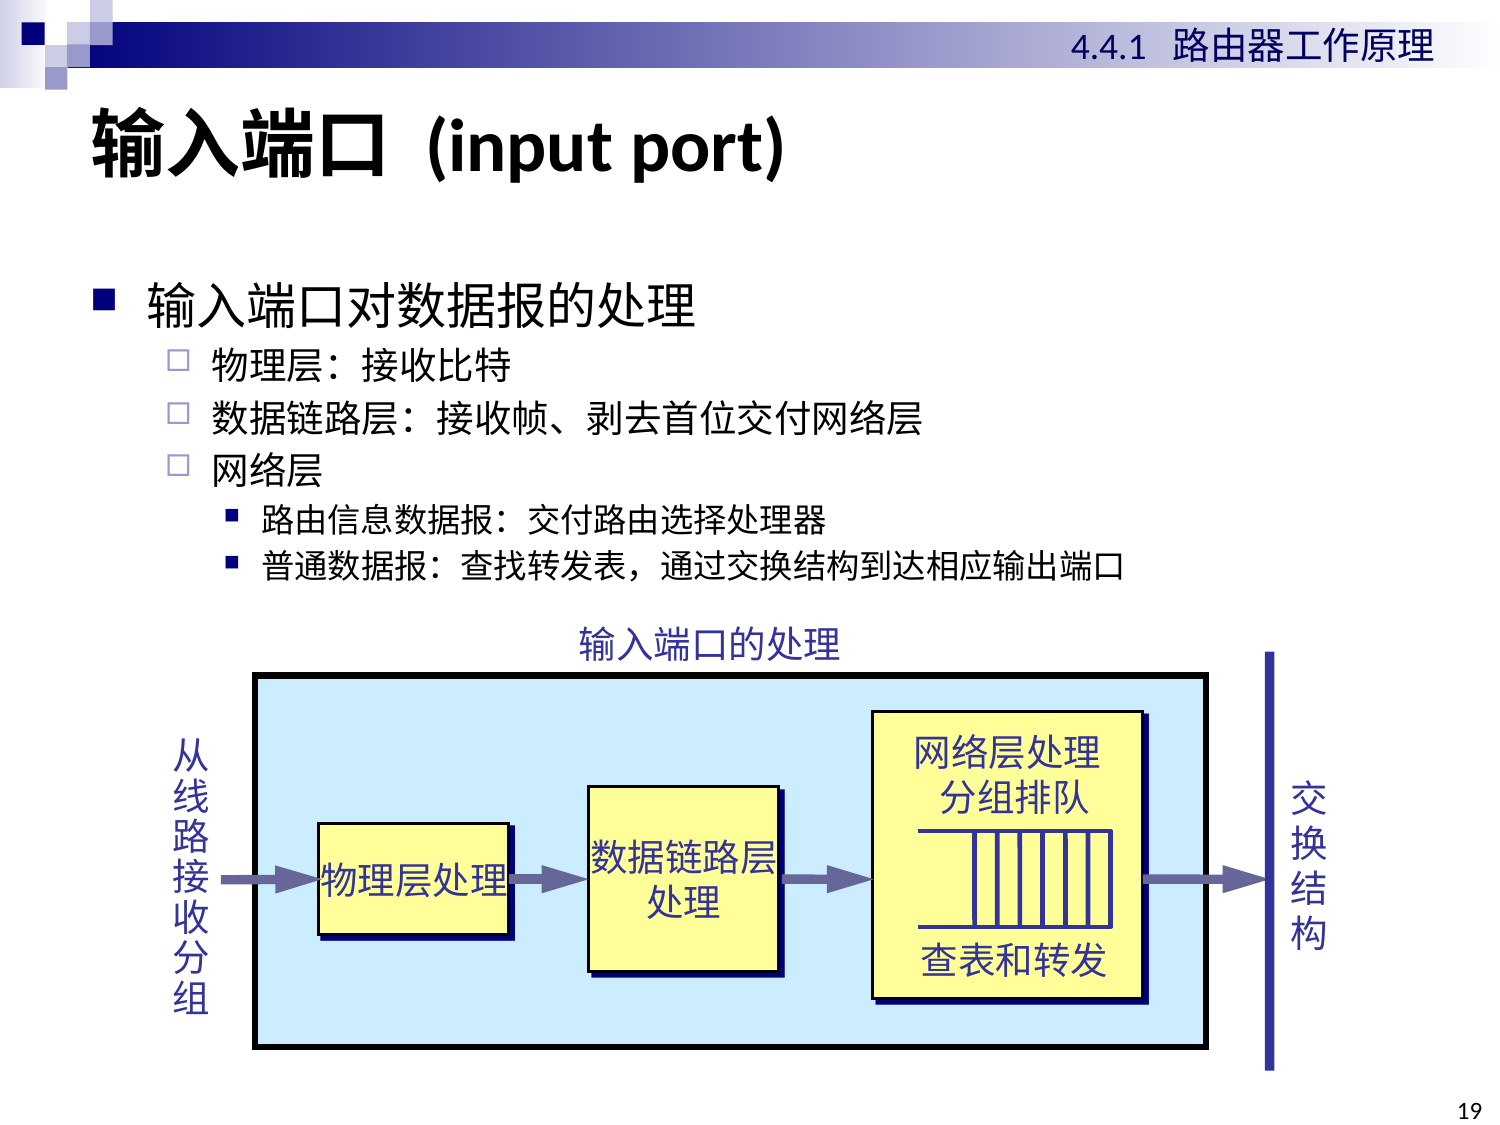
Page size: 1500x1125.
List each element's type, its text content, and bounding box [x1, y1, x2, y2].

text_box 4.4.1 路由器工作原理 [1056, 14, 1465, 75]
list 输入端口对数据报的处理 物理层：接收比特 数据链路层：接收帧、剥去首位交付网络层 网络层 路由信息数据报：交付路由选择处理器 普通数据报：查找转发表，通过交换结构到达相应输出端口 [75, 237, 1425, 614]
slide_number 19 [1448, 1100, 1483, 1125]
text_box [161, 613, 1339, 1071]
title 输入端口 (input port) [75, 75, 1425, 209]
